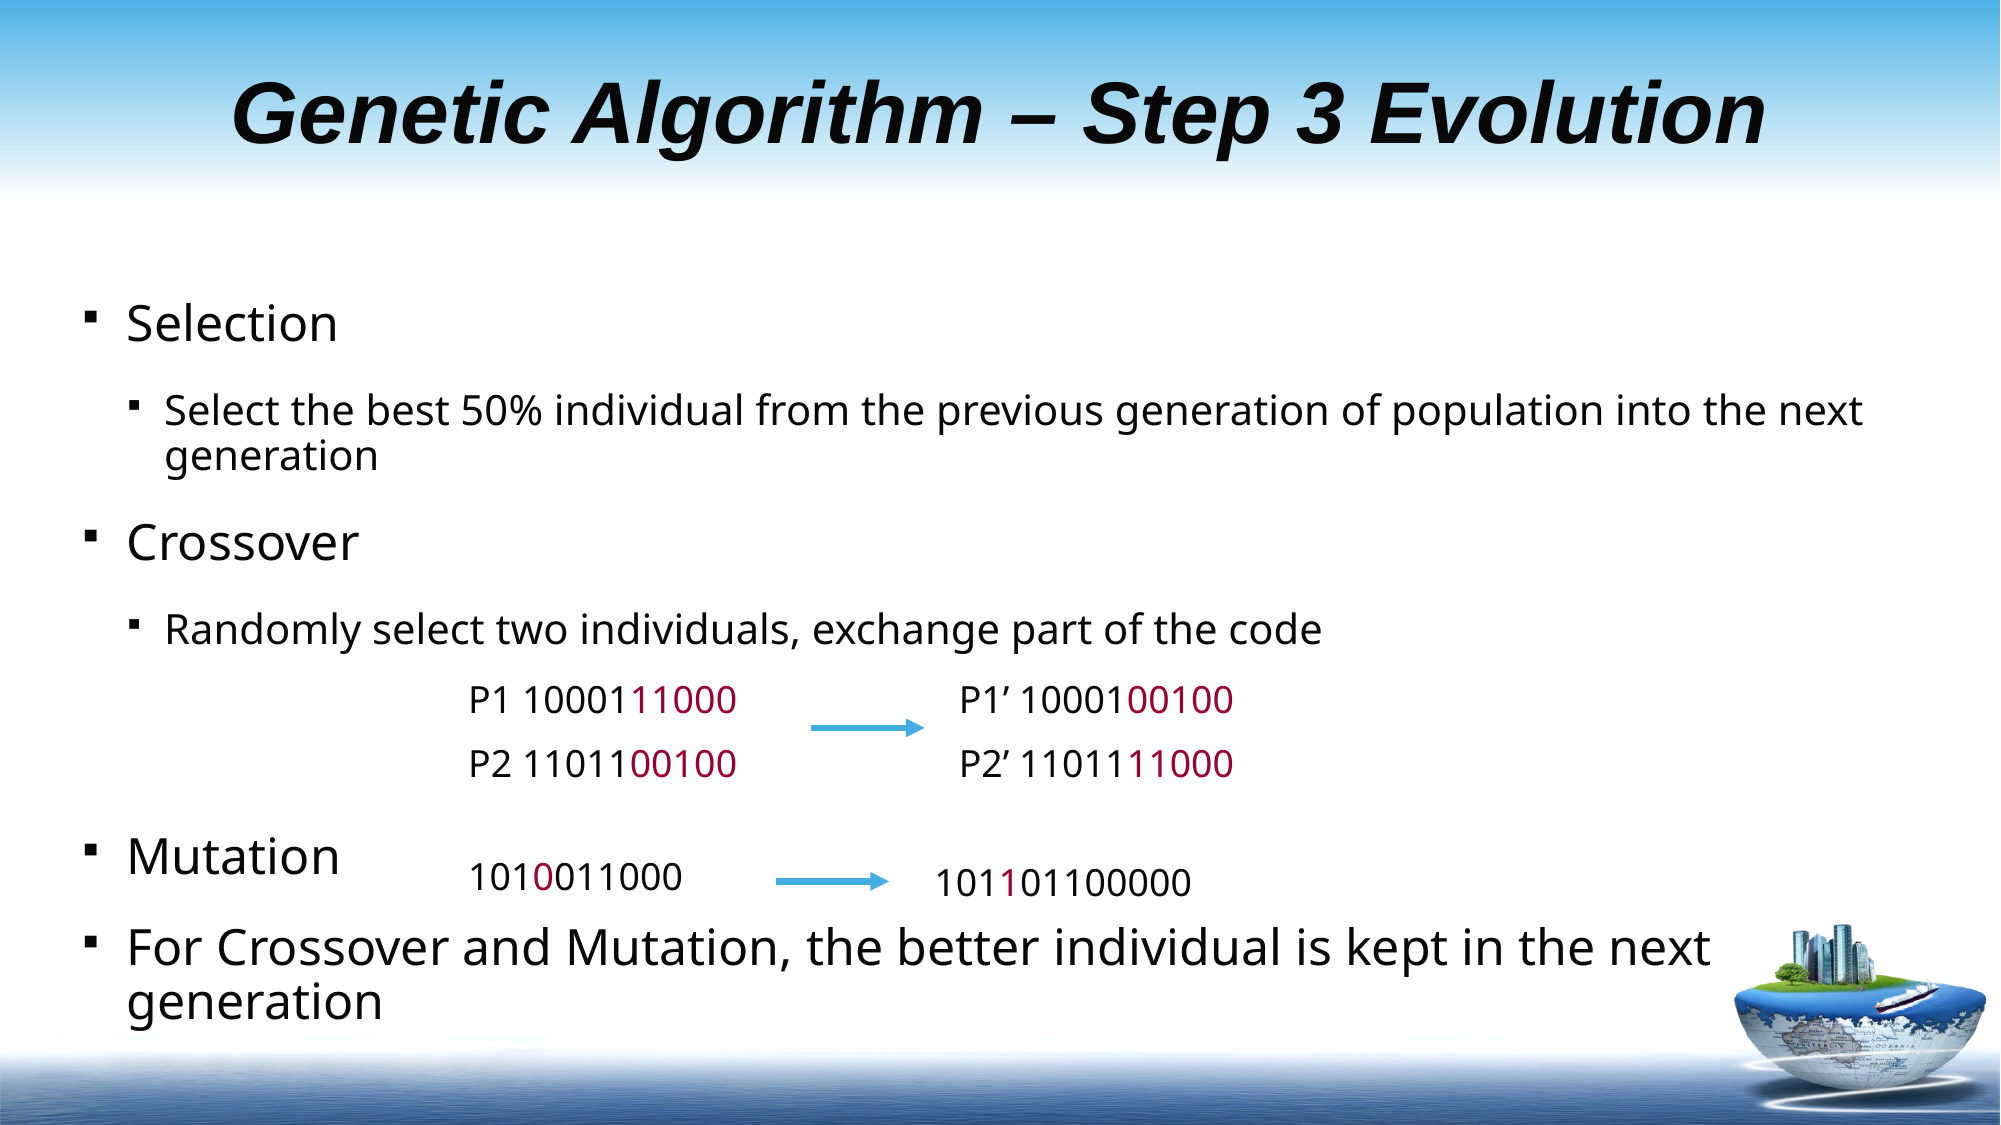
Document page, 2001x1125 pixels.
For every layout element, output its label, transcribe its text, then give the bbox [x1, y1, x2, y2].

text_box P1’ 1000100100 P2’ 1101111000 [943, 668, 1343, 793]
text_box P1 1000111000 P2 1101100100 [453, 668, 811, 793]
picture [0, 973, 2001, 1125]
title Genetic Algorithm – Step 3 Evolution [99, 37, 1901, 181]
text_box 101101100000 [919, 851, 1298, 911]
text_box 1010011000 [453, 845, 737, 906]
text_box Selection Select the best 50% individual from the previous generation of population into the next generation Crossover Randomly select two individuals, exchange part of the code Mutation For Crossover and Mutation, the better individual is kept in the next generation [66, 290, 1972, 1106]
